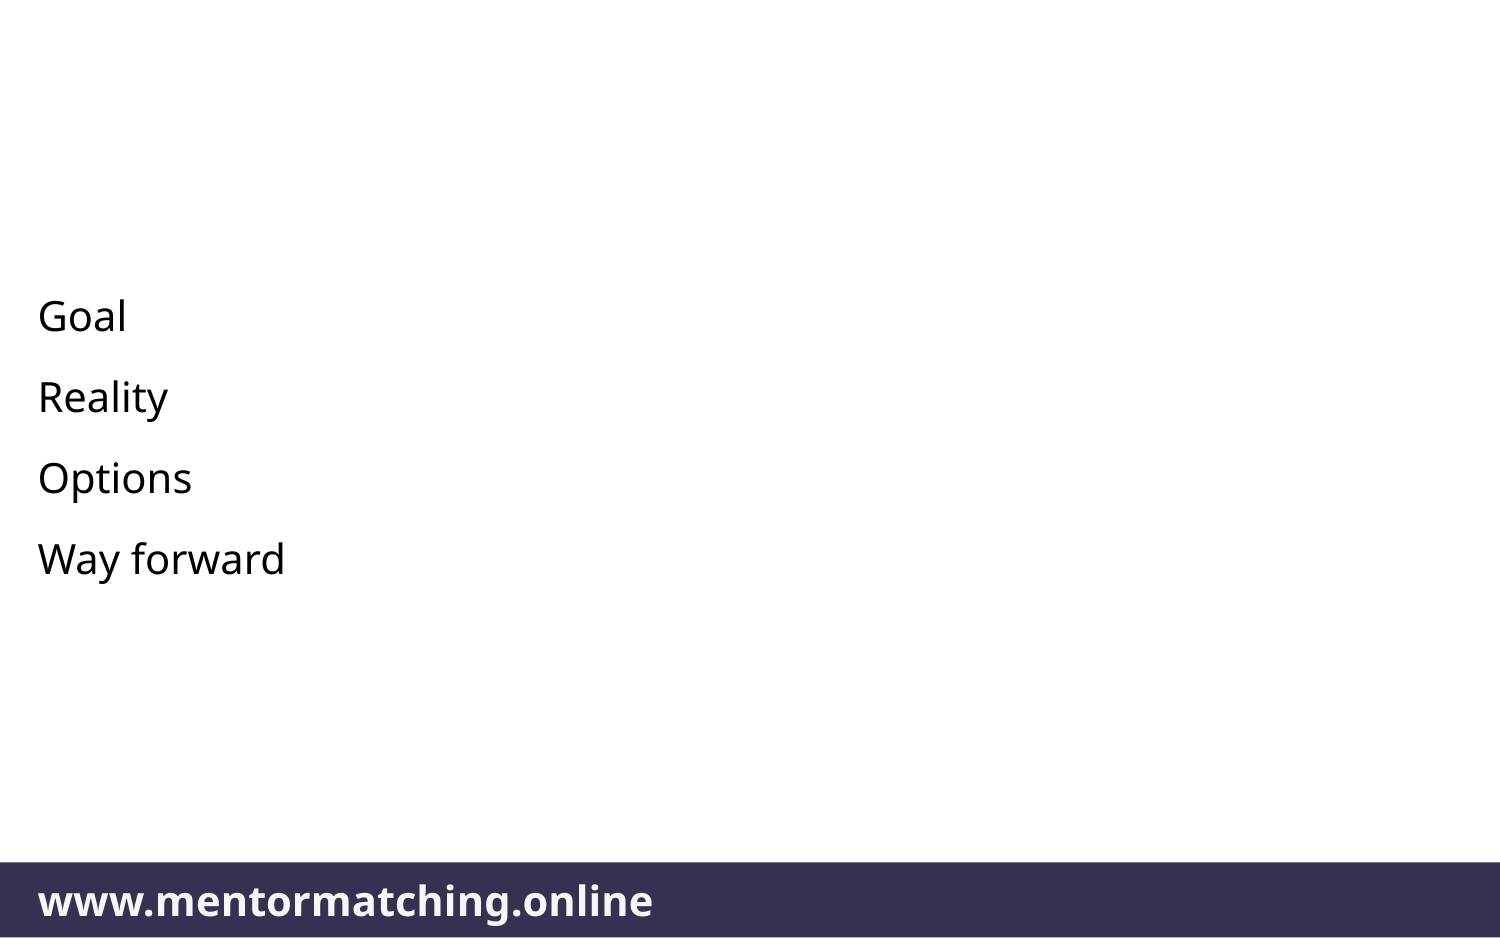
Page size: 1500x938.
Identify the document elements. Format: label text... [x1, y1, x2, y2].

list Goal Reality Options Way forward [37, 37, 1463, 825]
